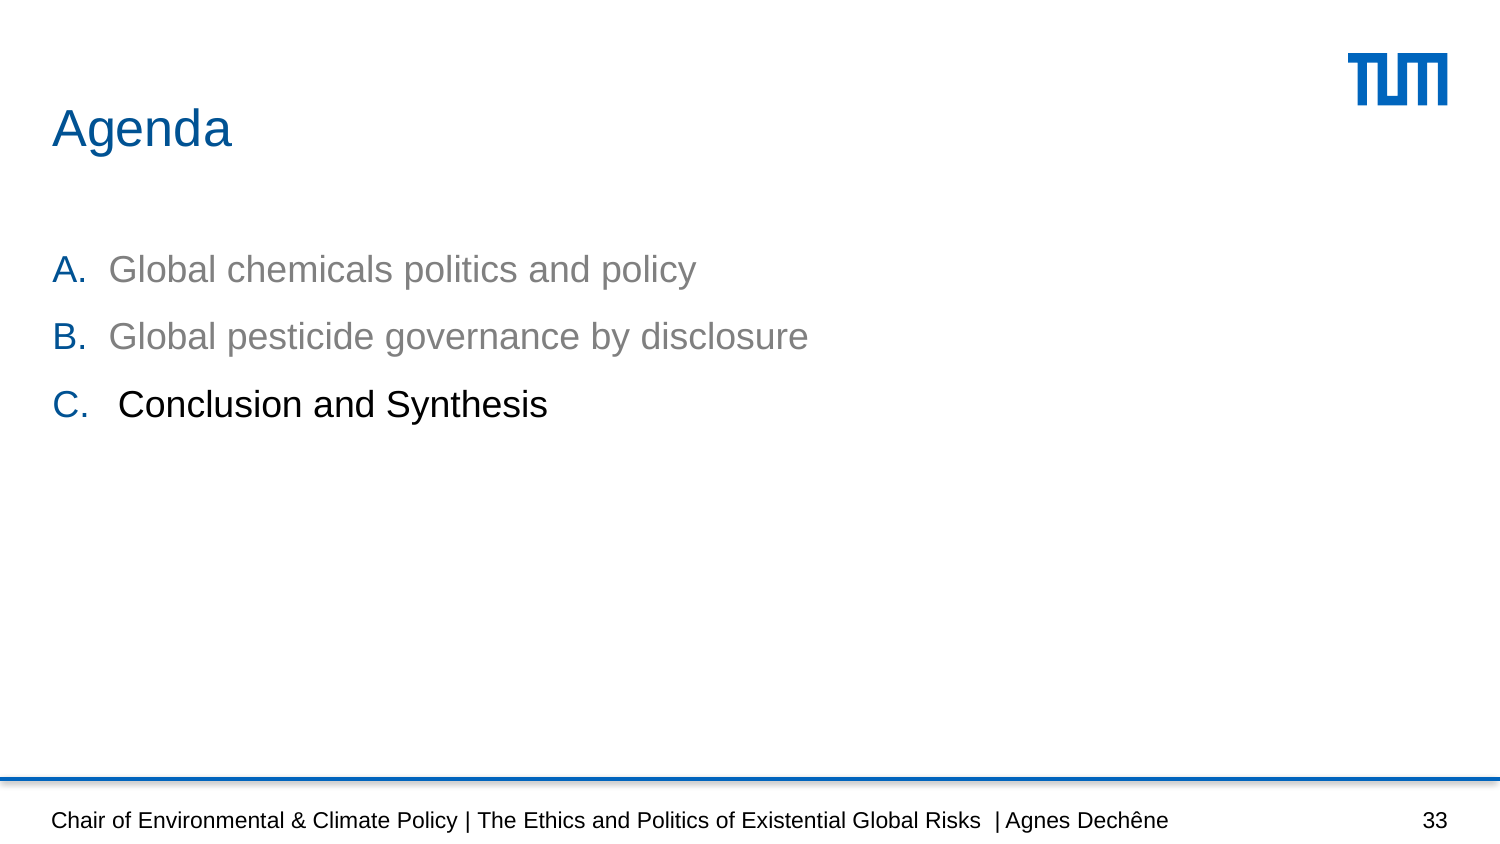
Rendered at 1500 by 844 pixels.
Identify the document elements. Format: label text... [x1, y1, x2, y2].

footer Chair of Environmental & Climate Policy | The Ethics and Politics of Existential Global Risks | Agnes Dechêne [51, 796, 1111, 842]
list Global chemicals politics and policy Global pesticide governance by disclosure Conclusion and Synthesis [52, 221, 1449, 731]
slide_number 33 [1111, 796, 1448, 842]
title Agenda [52, 89, 1449, 153]
